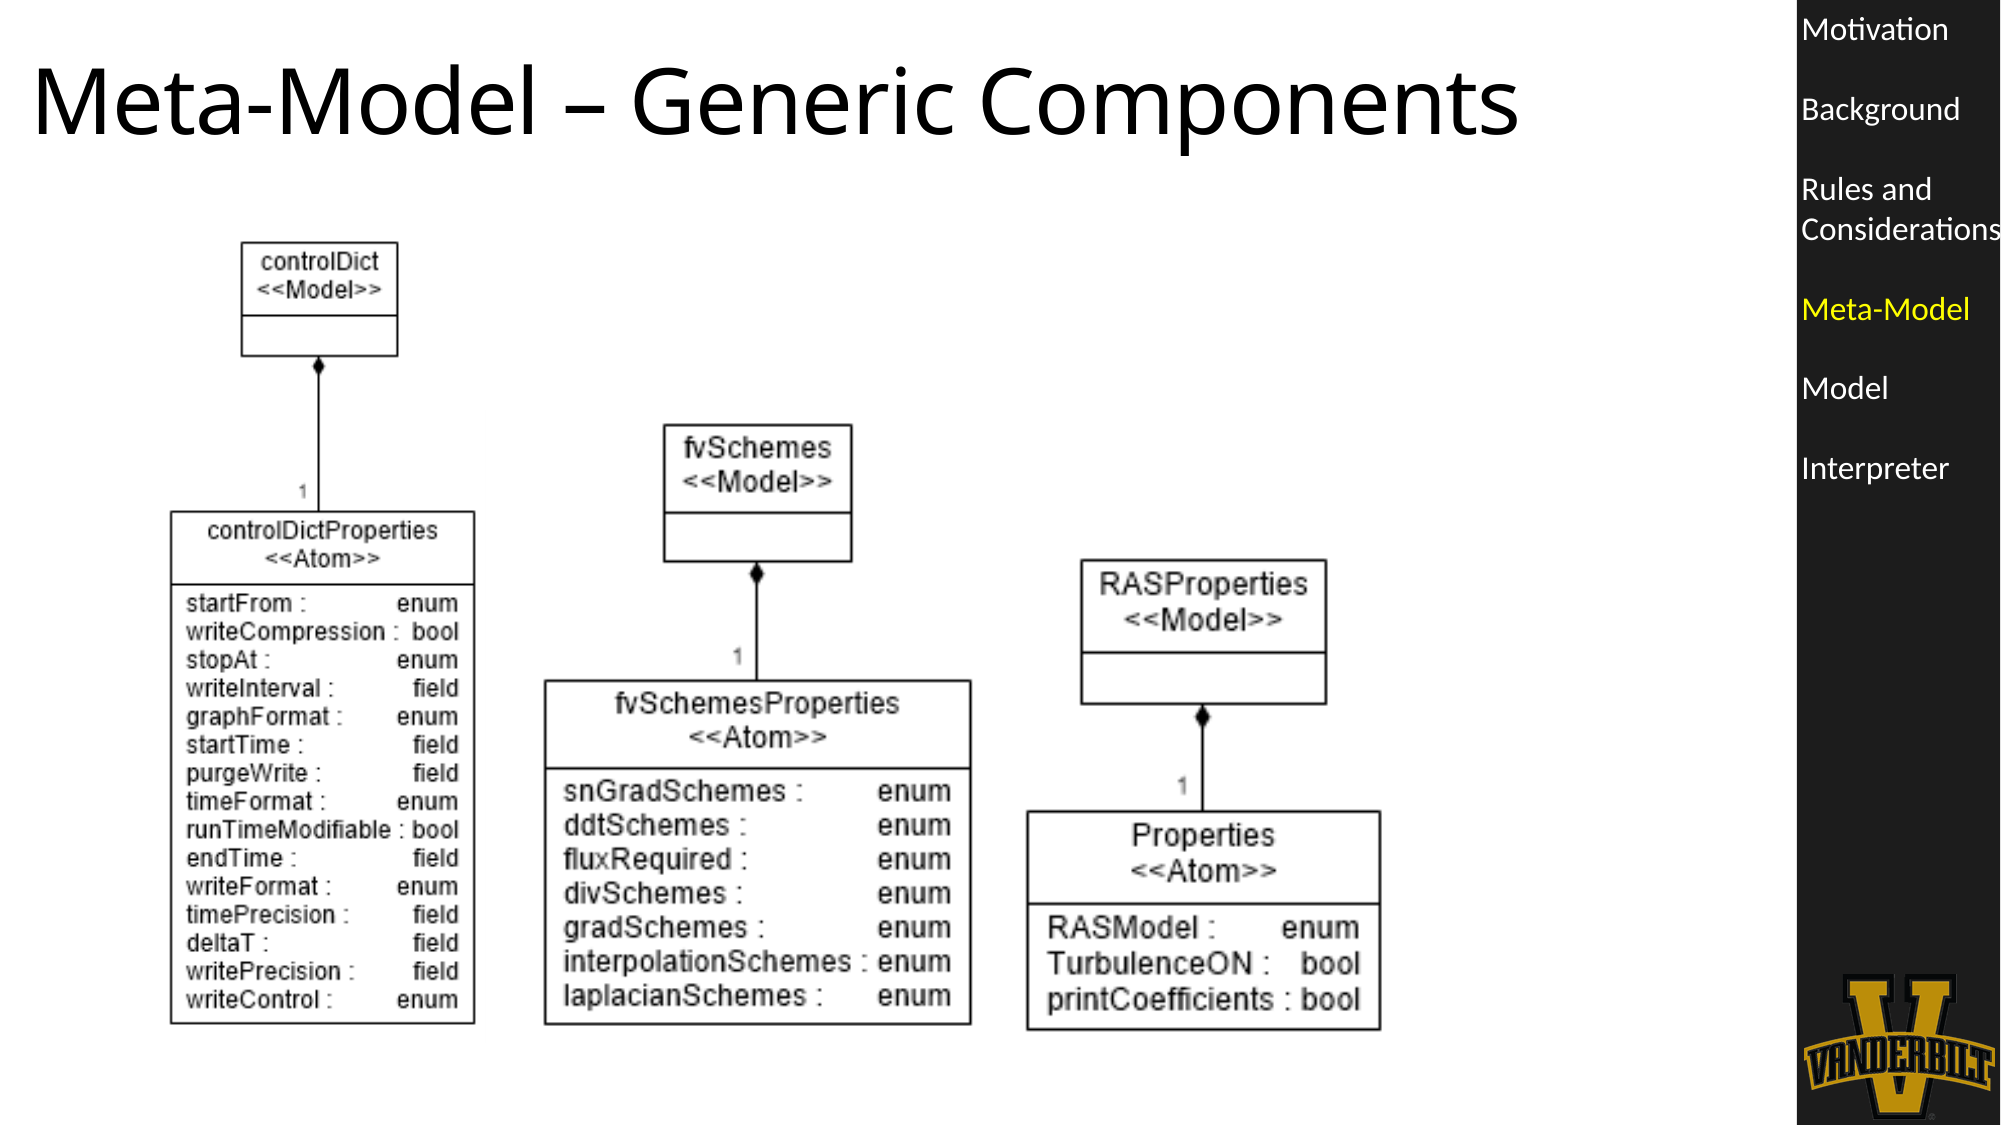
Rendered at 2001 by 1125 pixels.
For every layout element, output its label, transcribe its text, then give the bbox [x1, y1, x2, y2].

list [113, 220, 507, 1043]
title Meta-Model – Generic Components [15, 5, 1805, 163]
picture [1804, 974, 1995, 1120]
picture [483, 410, 1418, 1070]
